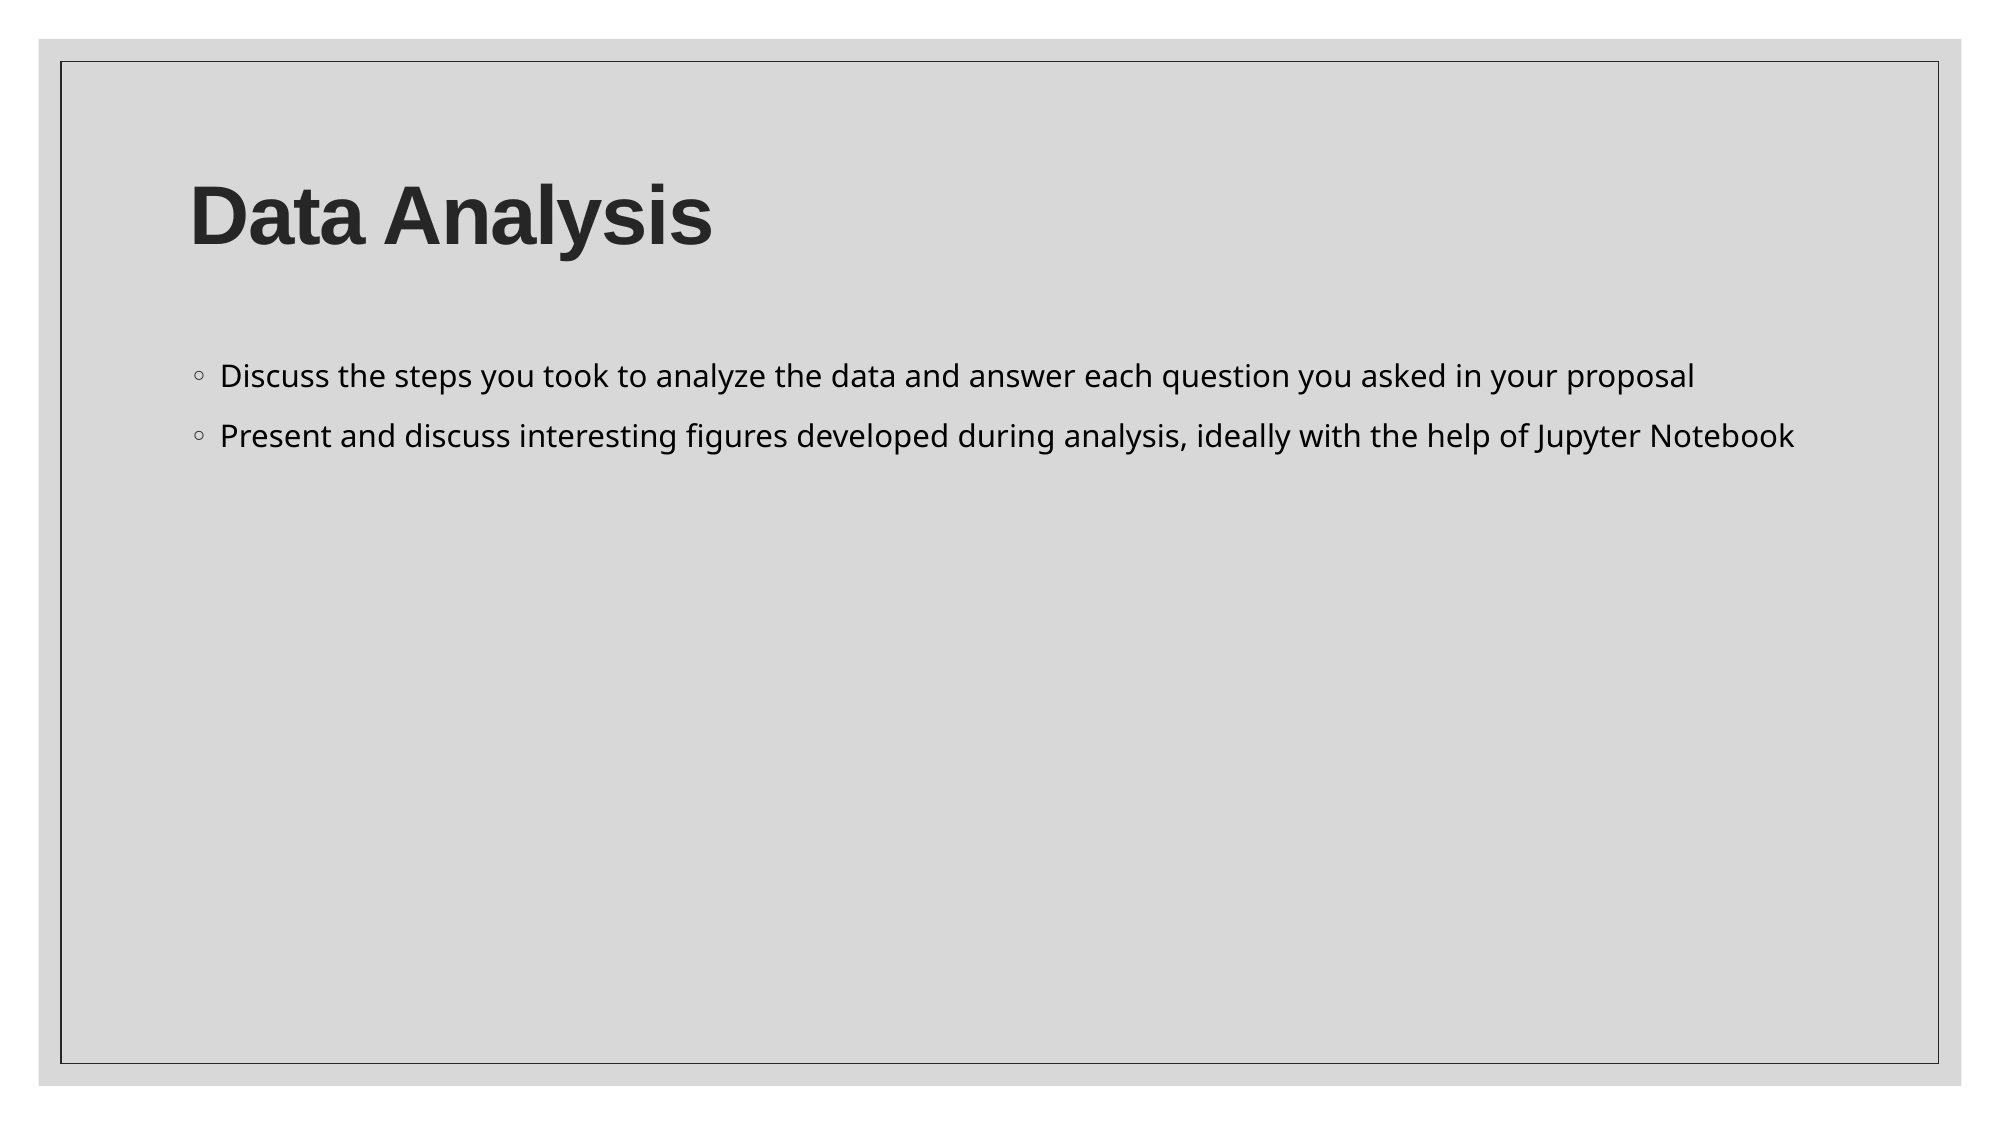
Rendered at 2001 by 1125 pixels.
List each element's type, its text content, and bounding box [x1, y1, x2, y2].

list Discuss the steps you took to analyze the data and answer each question you asked in your proposal Present and discuss interesting figures developed during analysis, ideally with the help of Jupyter Notebook [174, 345, 1825, 977]
title Data Analysis [174, 105, 1825, 331]
